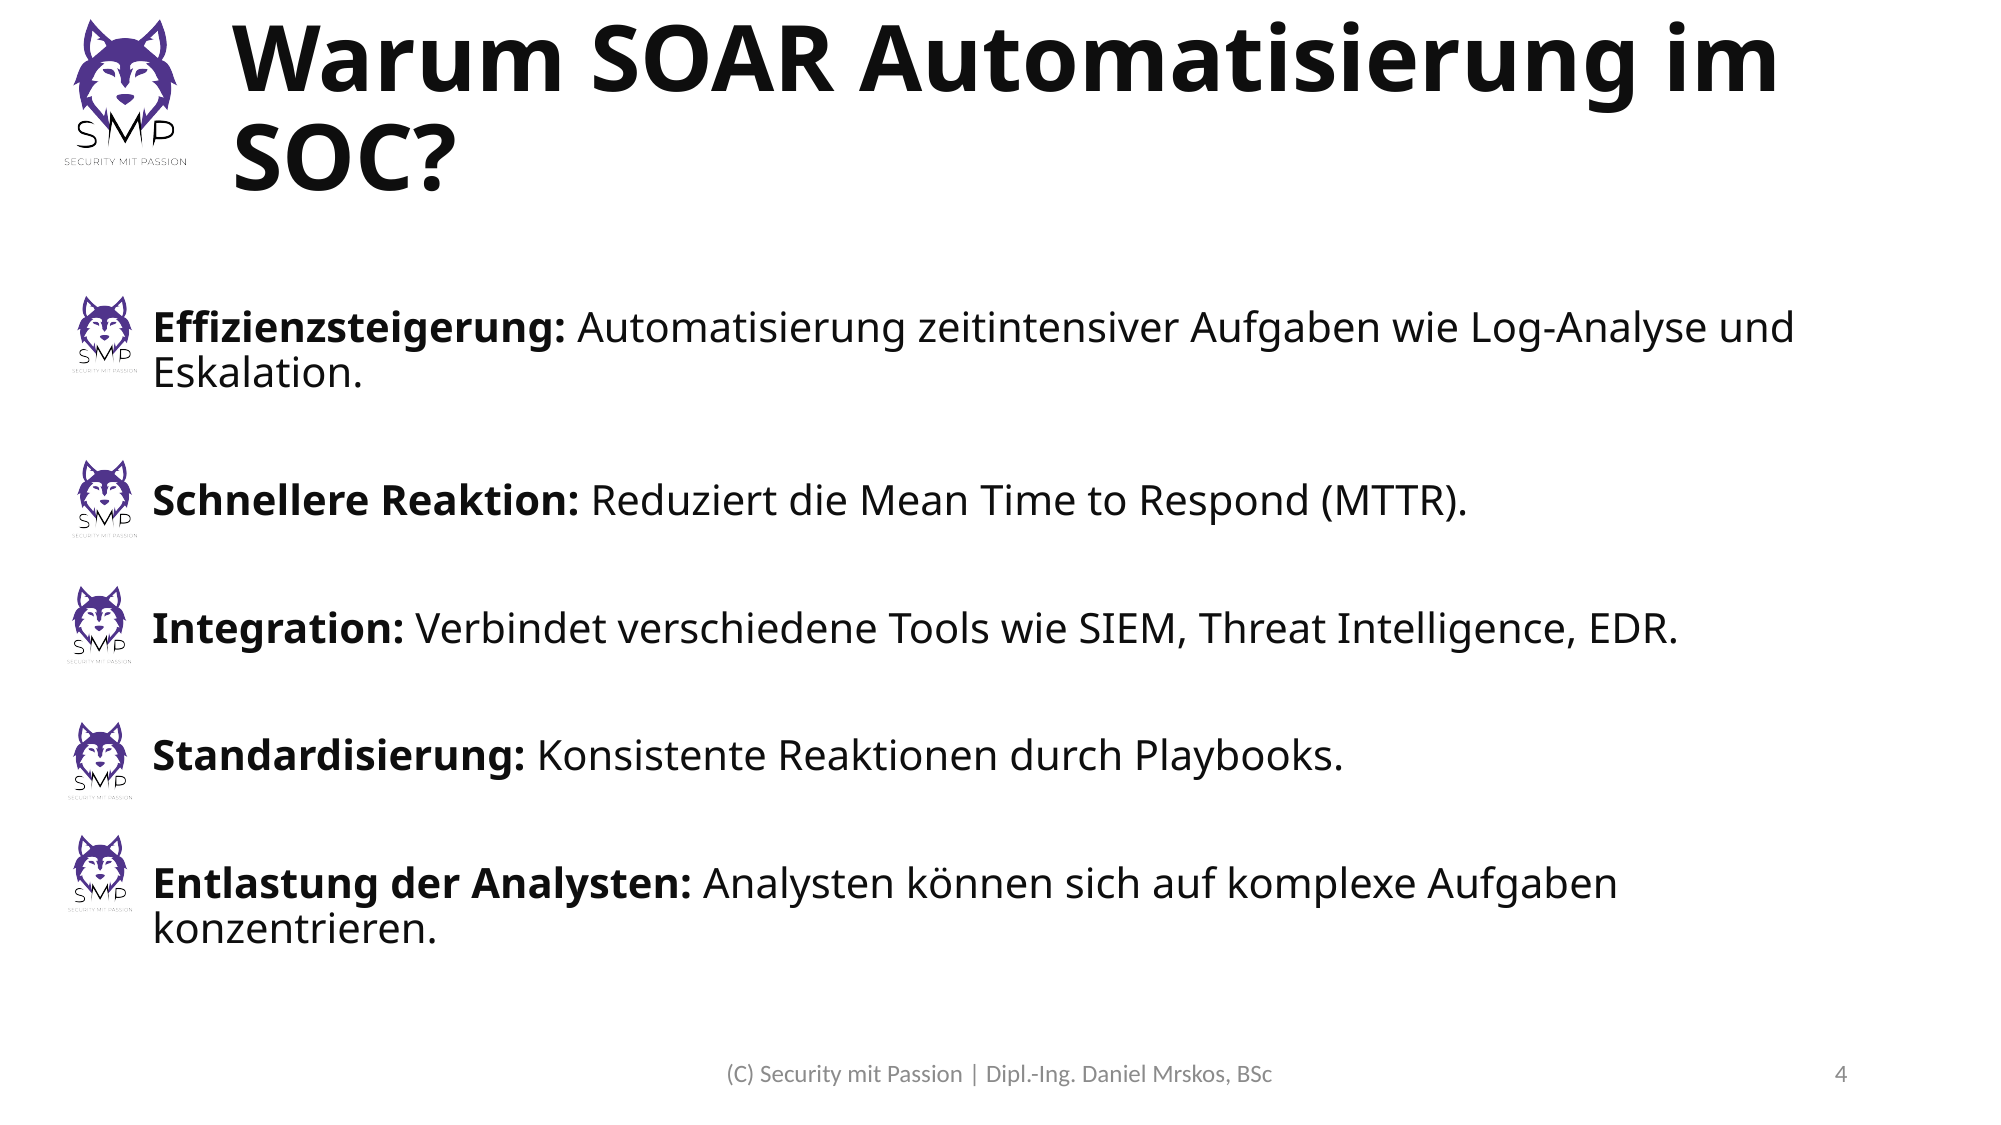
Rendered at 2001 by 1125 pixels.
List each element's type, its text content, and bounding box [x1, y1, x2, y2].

picture [50, 575, 148, 674]
footer (C) Security mit Passion | Dipl.-Ing. Daniel Mrskos, BSc [662, 1042, 1338, 1103]
title Warum SOAR Automatisierung im SOC? [217, 3, 1943, 221]
picture [51, 824, 149, 923]
picture [51, 711, 149, 810]
slide_number 4 [1412, 1042, 1863, 1103]
picture [32, 0, 218, 185]
picture [55, 285, 154, 384]
picture [55, 449, 154, 548]
list Effizienzsteigerung: Automatisierung zeitintensiver Aufgaben wie Log-Analyse und Eskalation. Schnellere Reaktion: Reduziert die Mean Time to Respond (MTTR). Integration: Verbindet verschiedene Tools wie SIEM, Threat Intelligence, EDR. Standardisierung: Konsistente Reaktionen durch Playbooks. Entlastung der Analysten: Analysten können sich auf komplexe Aufgaben konzentrieren. [137, 299, 1863, 1014]
